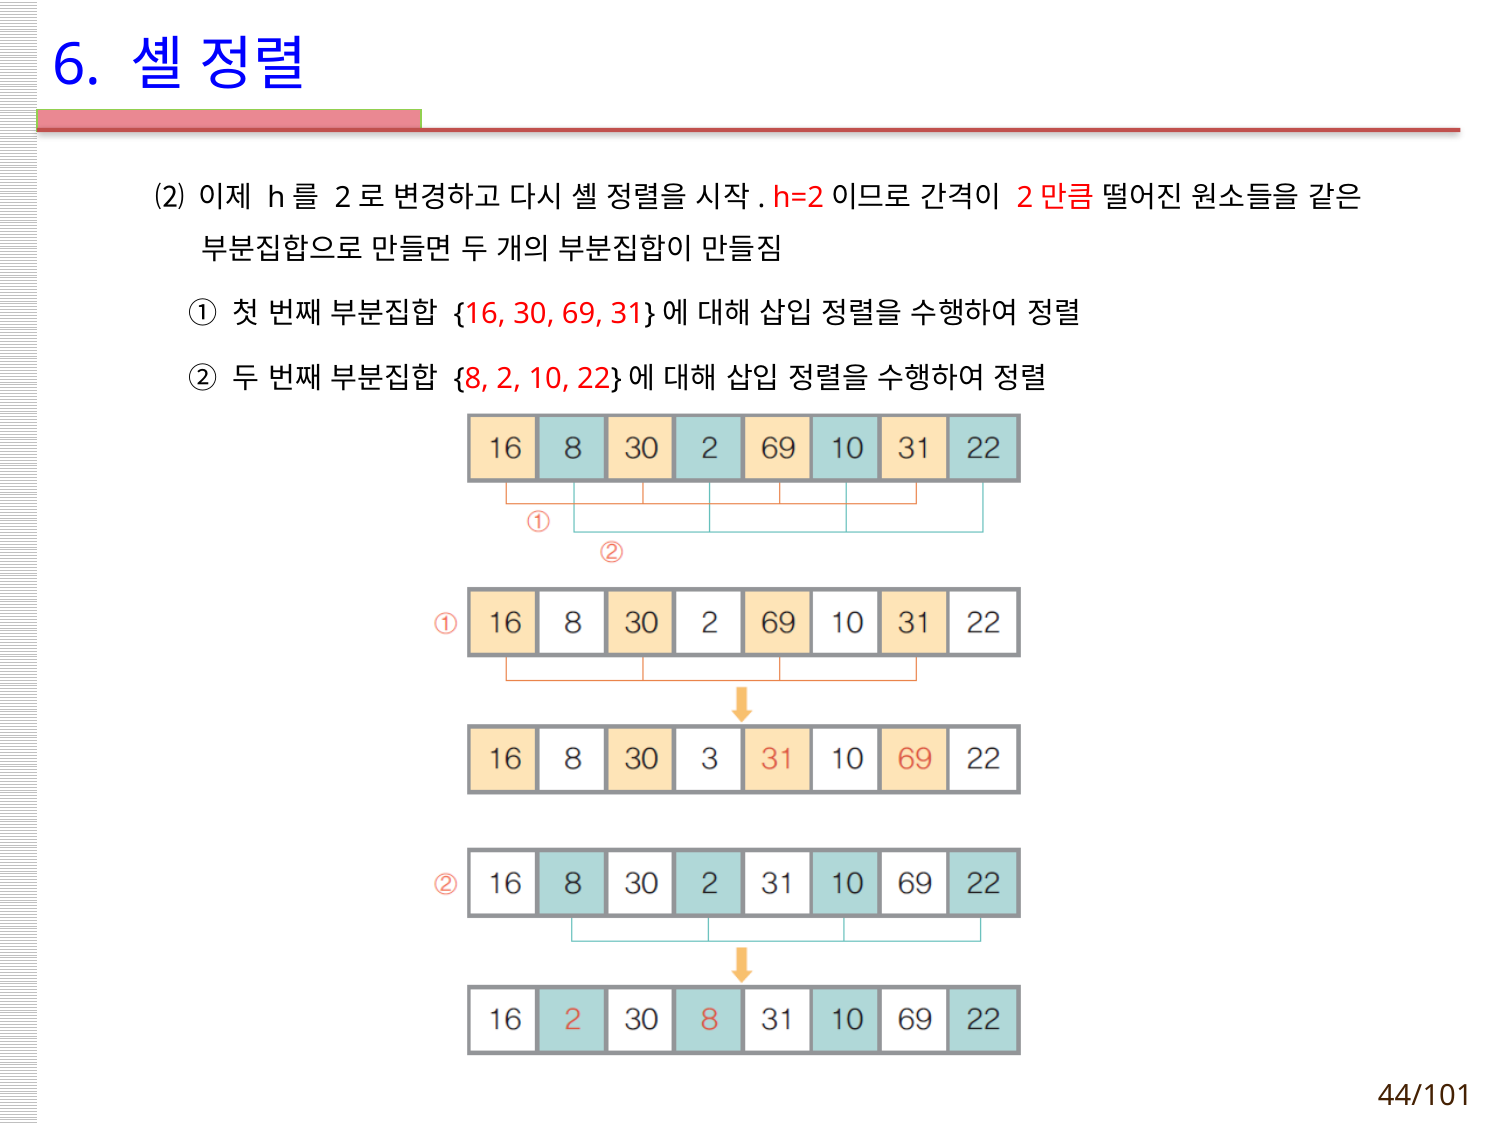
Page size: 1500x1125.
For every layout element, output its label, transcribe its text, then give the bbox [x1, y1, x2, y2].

list ⑵ 이제 h를 2로 변경하고 다시 셸 정렬을 시작. h=2이므로 간격이 2만큼 떨어진 원소들을 같은 부분집합으로 만들면 두 개의 부분집합이 만들짐 ① 첫 번째 부분집합 {16, 30, 69, 31}에 대해 삽입 정렬을 수행하여 정렬 ② 두 번째 부분집합 {8, 2, 10, 22}에 대해 삽입 정렬을 수행하여 정렬 [37, 152, 1463, 1091]
title 6. 셸 정렬 [37, 13, 1278, 109]
picture [430, 408, 1028, 1063]
